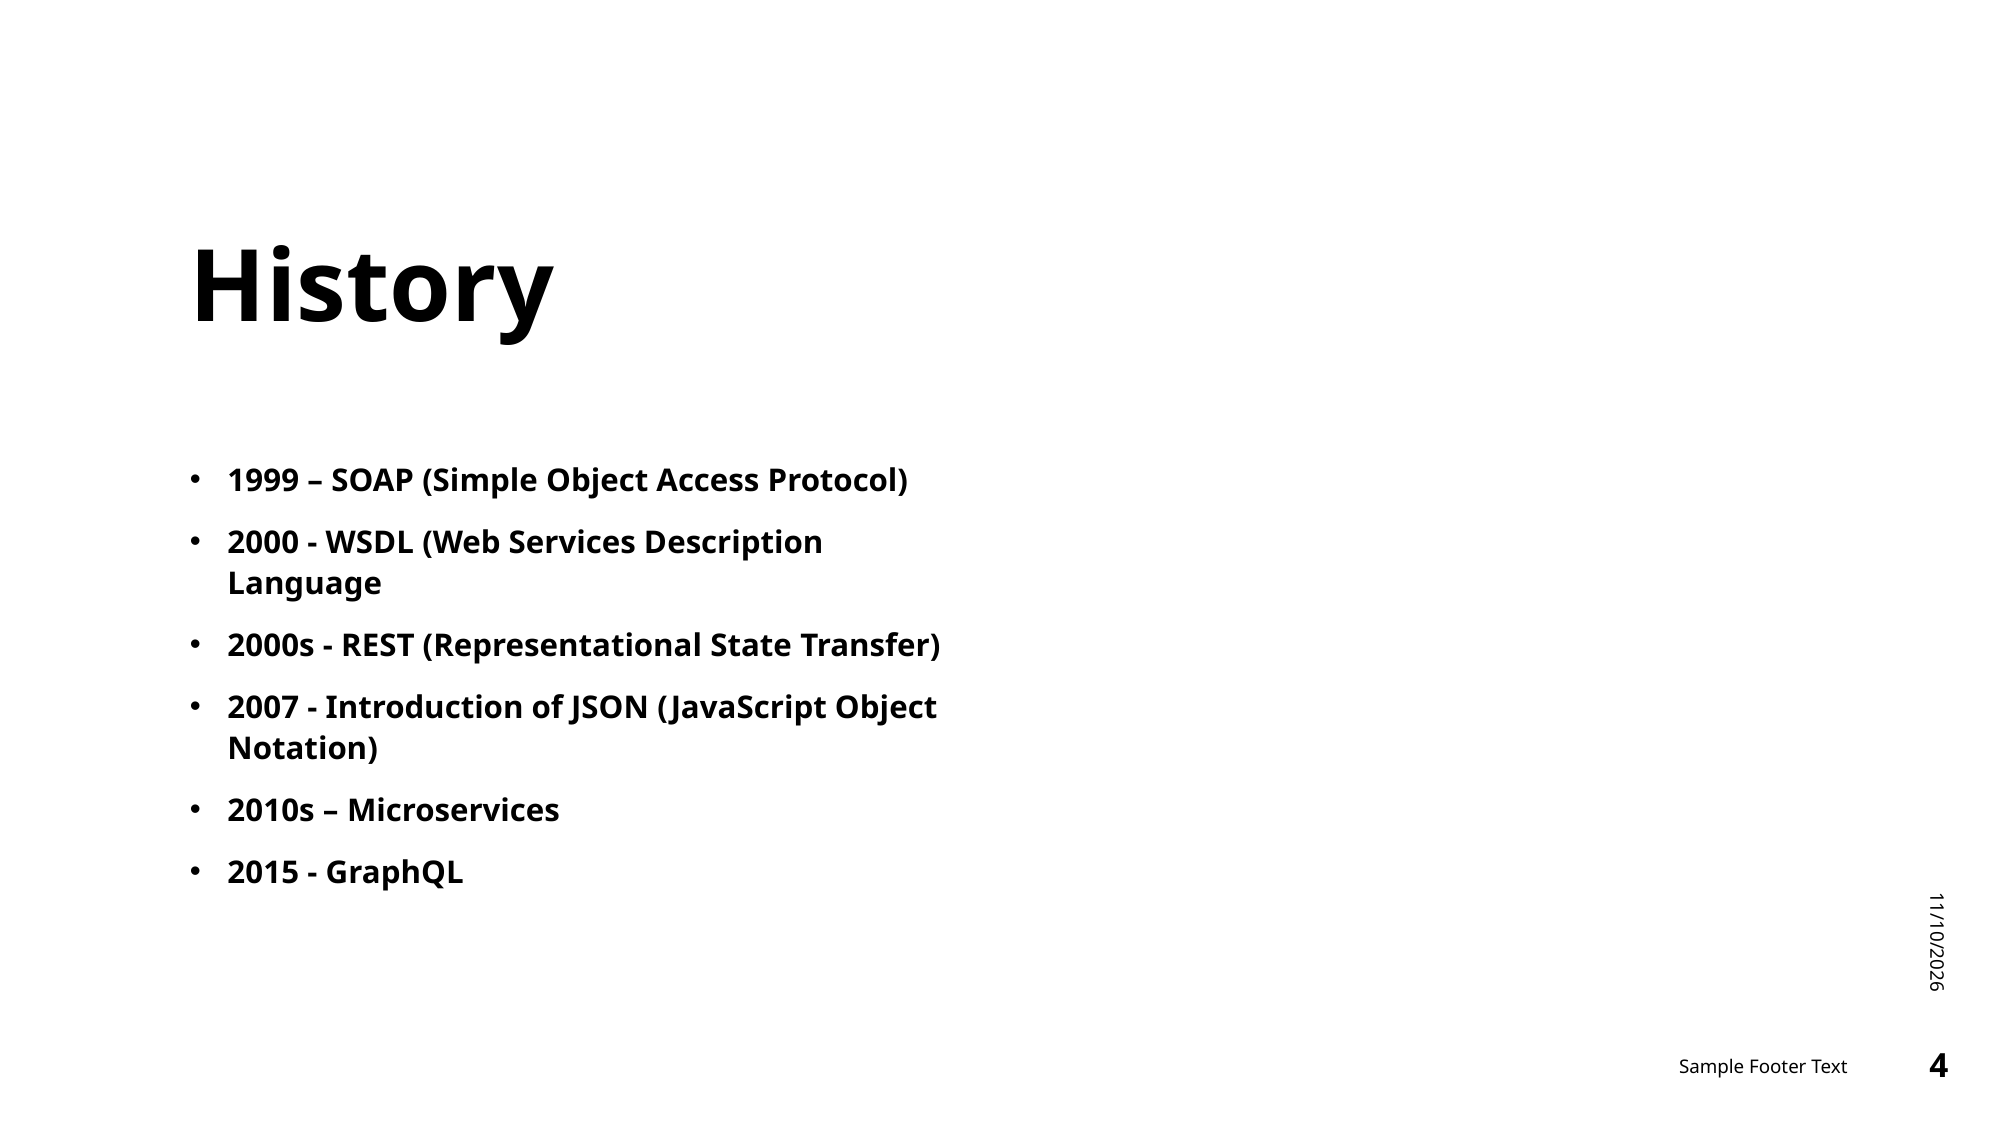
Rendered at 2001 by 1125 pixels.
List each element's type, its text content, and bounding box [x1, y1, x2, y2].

slide_number 4 [1862, 1036, 1964, 1097]
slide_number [1906, 571, 1967, 1008]
footer Sample Footer Text [1412, 1036, 1862, 1097]
title History [174, 185, 1423, 392]
list 1999 – SOAP (Simple Object Access Protocol) 2000 - WSDL (Web Services Description Language 2000s - REST (Representational State Transfer) 2007 - Introduction of JSON (JavaScript Object Notation) 2010s – Microservices 2015 - GraphQL [174, 448, 1000, 938]
